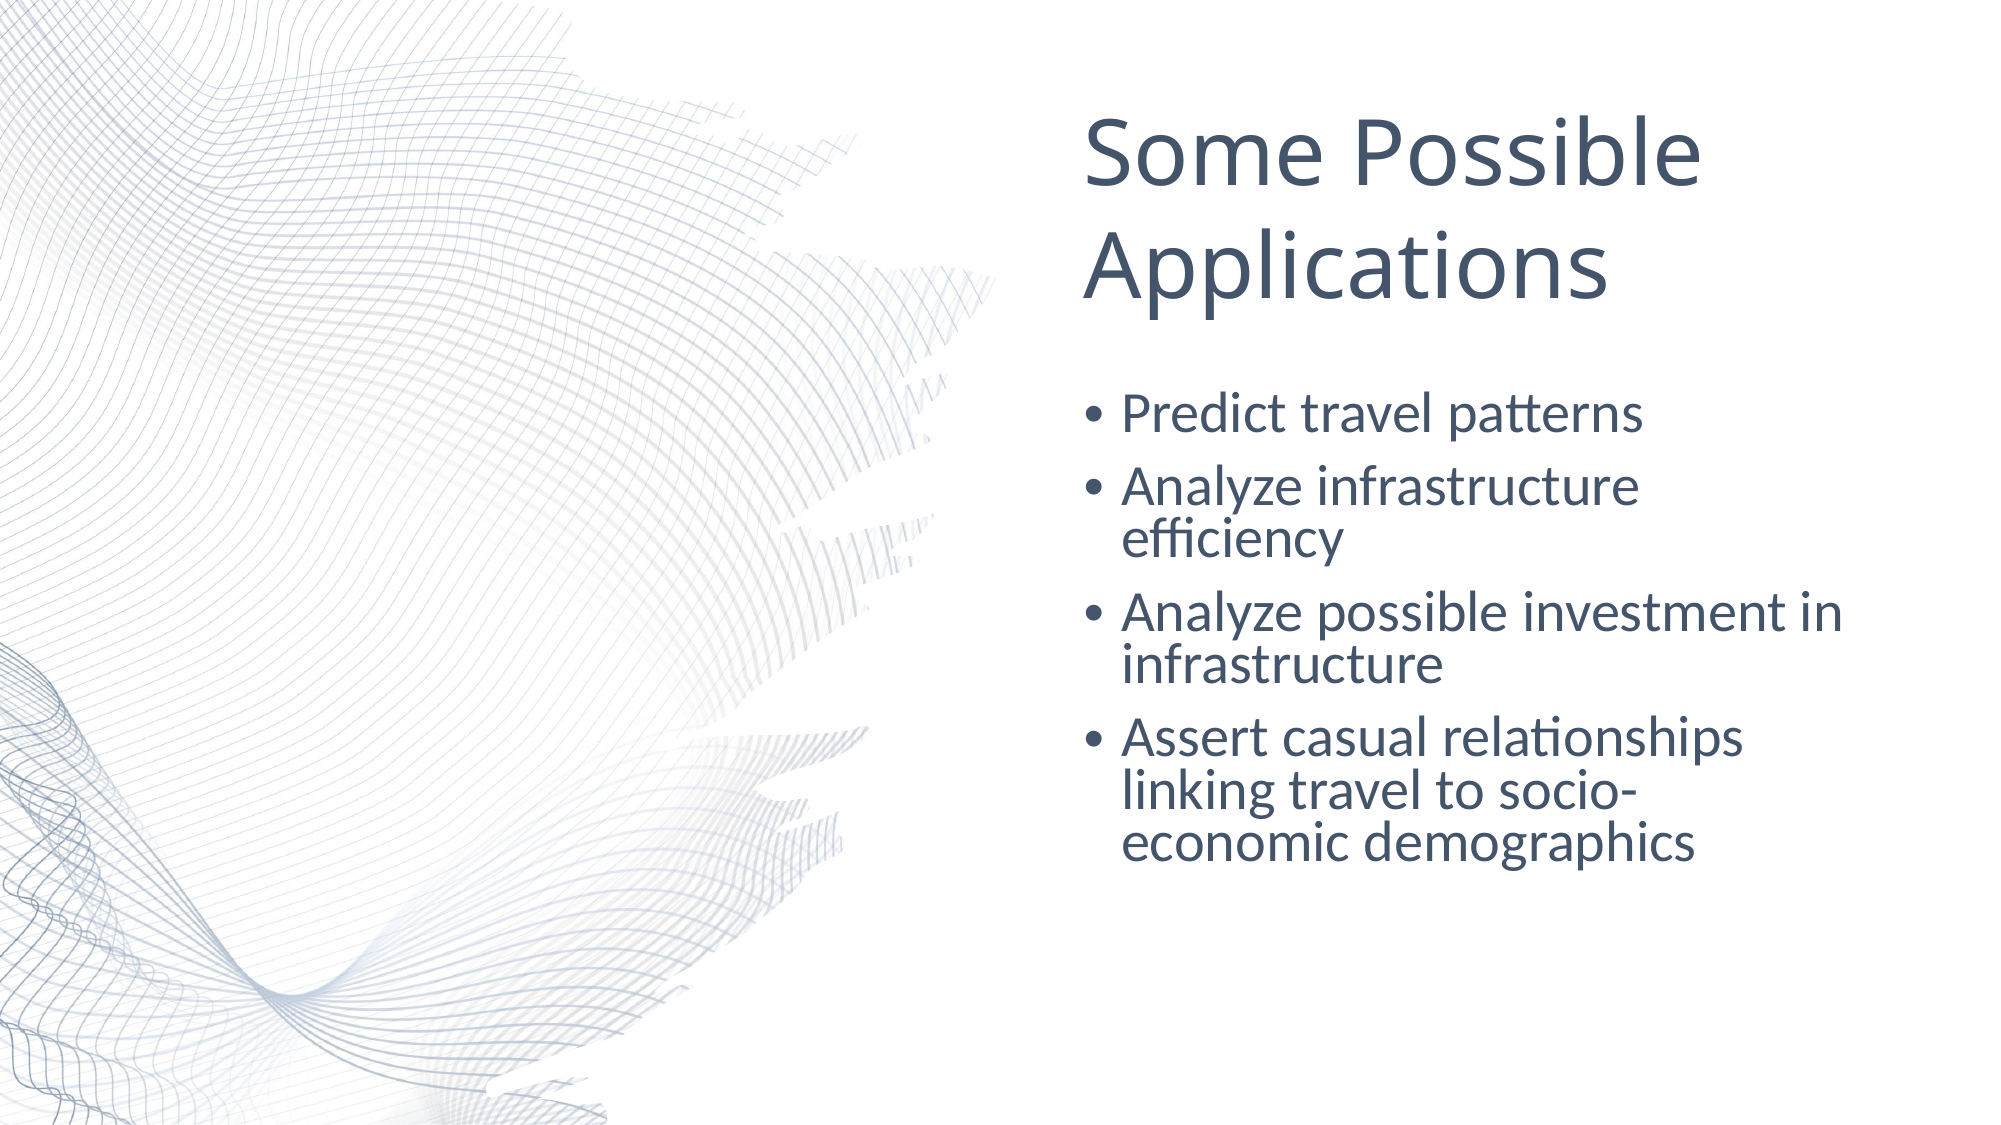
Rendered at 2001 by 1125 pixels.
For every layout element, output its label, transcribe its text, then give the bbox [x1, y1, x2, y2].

title Some Possible Applications [1068, 59, 1863, 357]
list Predict travel patterns Analyze infrastructure efficiency Analyze possible investment in infrastructure Assert casual relationships linking travel to socio-economic demographics [1068, 382, 1863, 1014]
text_box [1004, 0, 2000, 1125]
picture [0, 0, 1004, 1125]
